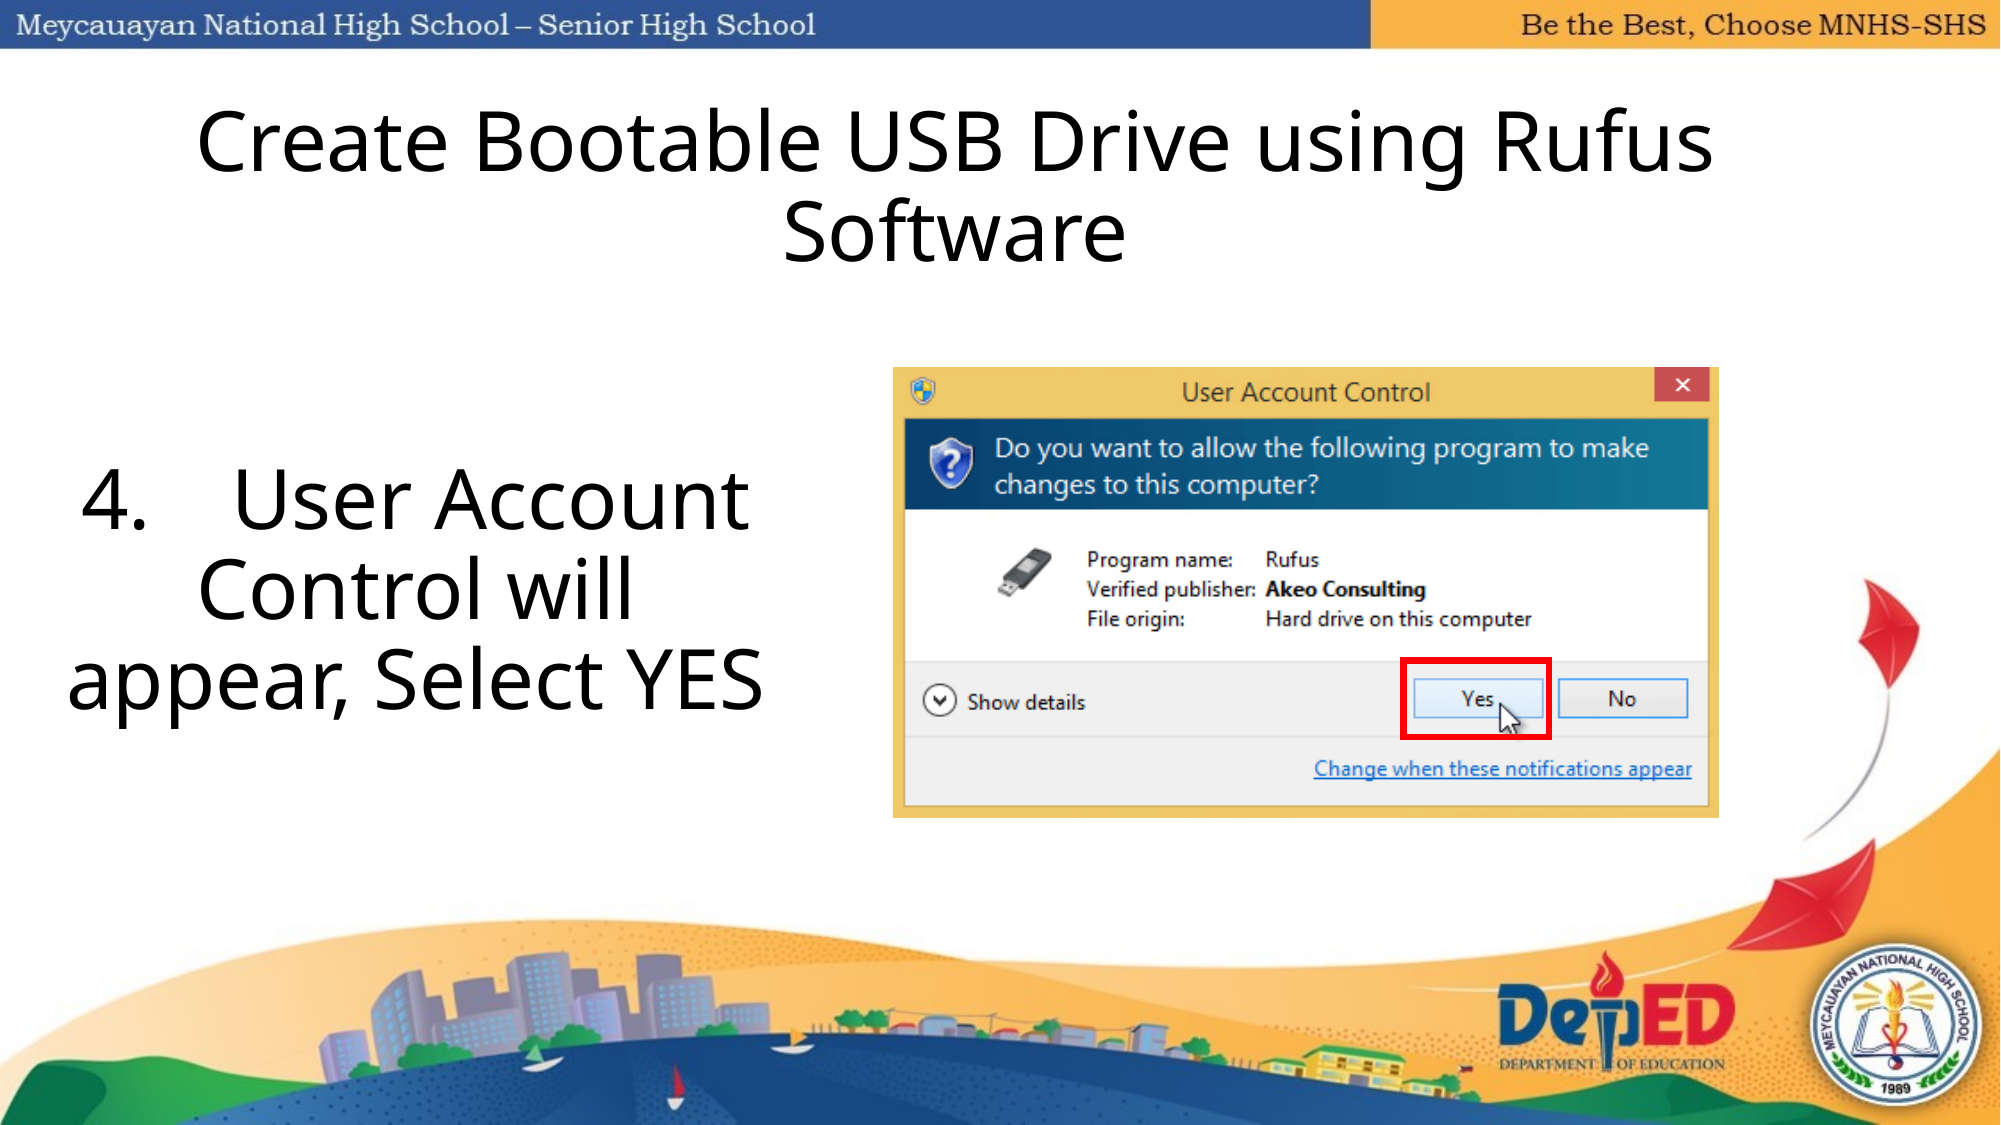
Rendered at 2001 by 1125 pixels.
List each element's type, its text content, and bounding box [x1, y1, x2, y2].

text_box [893, 367, 1719, 818]
picture [0, 0, 2001, 1125]
text_box 4. User Account Control will appear, Select YES [38, 280, 795, 905]
title Create Bootable USB Drive using Rufus Software [93, 97, 1819, 281]
